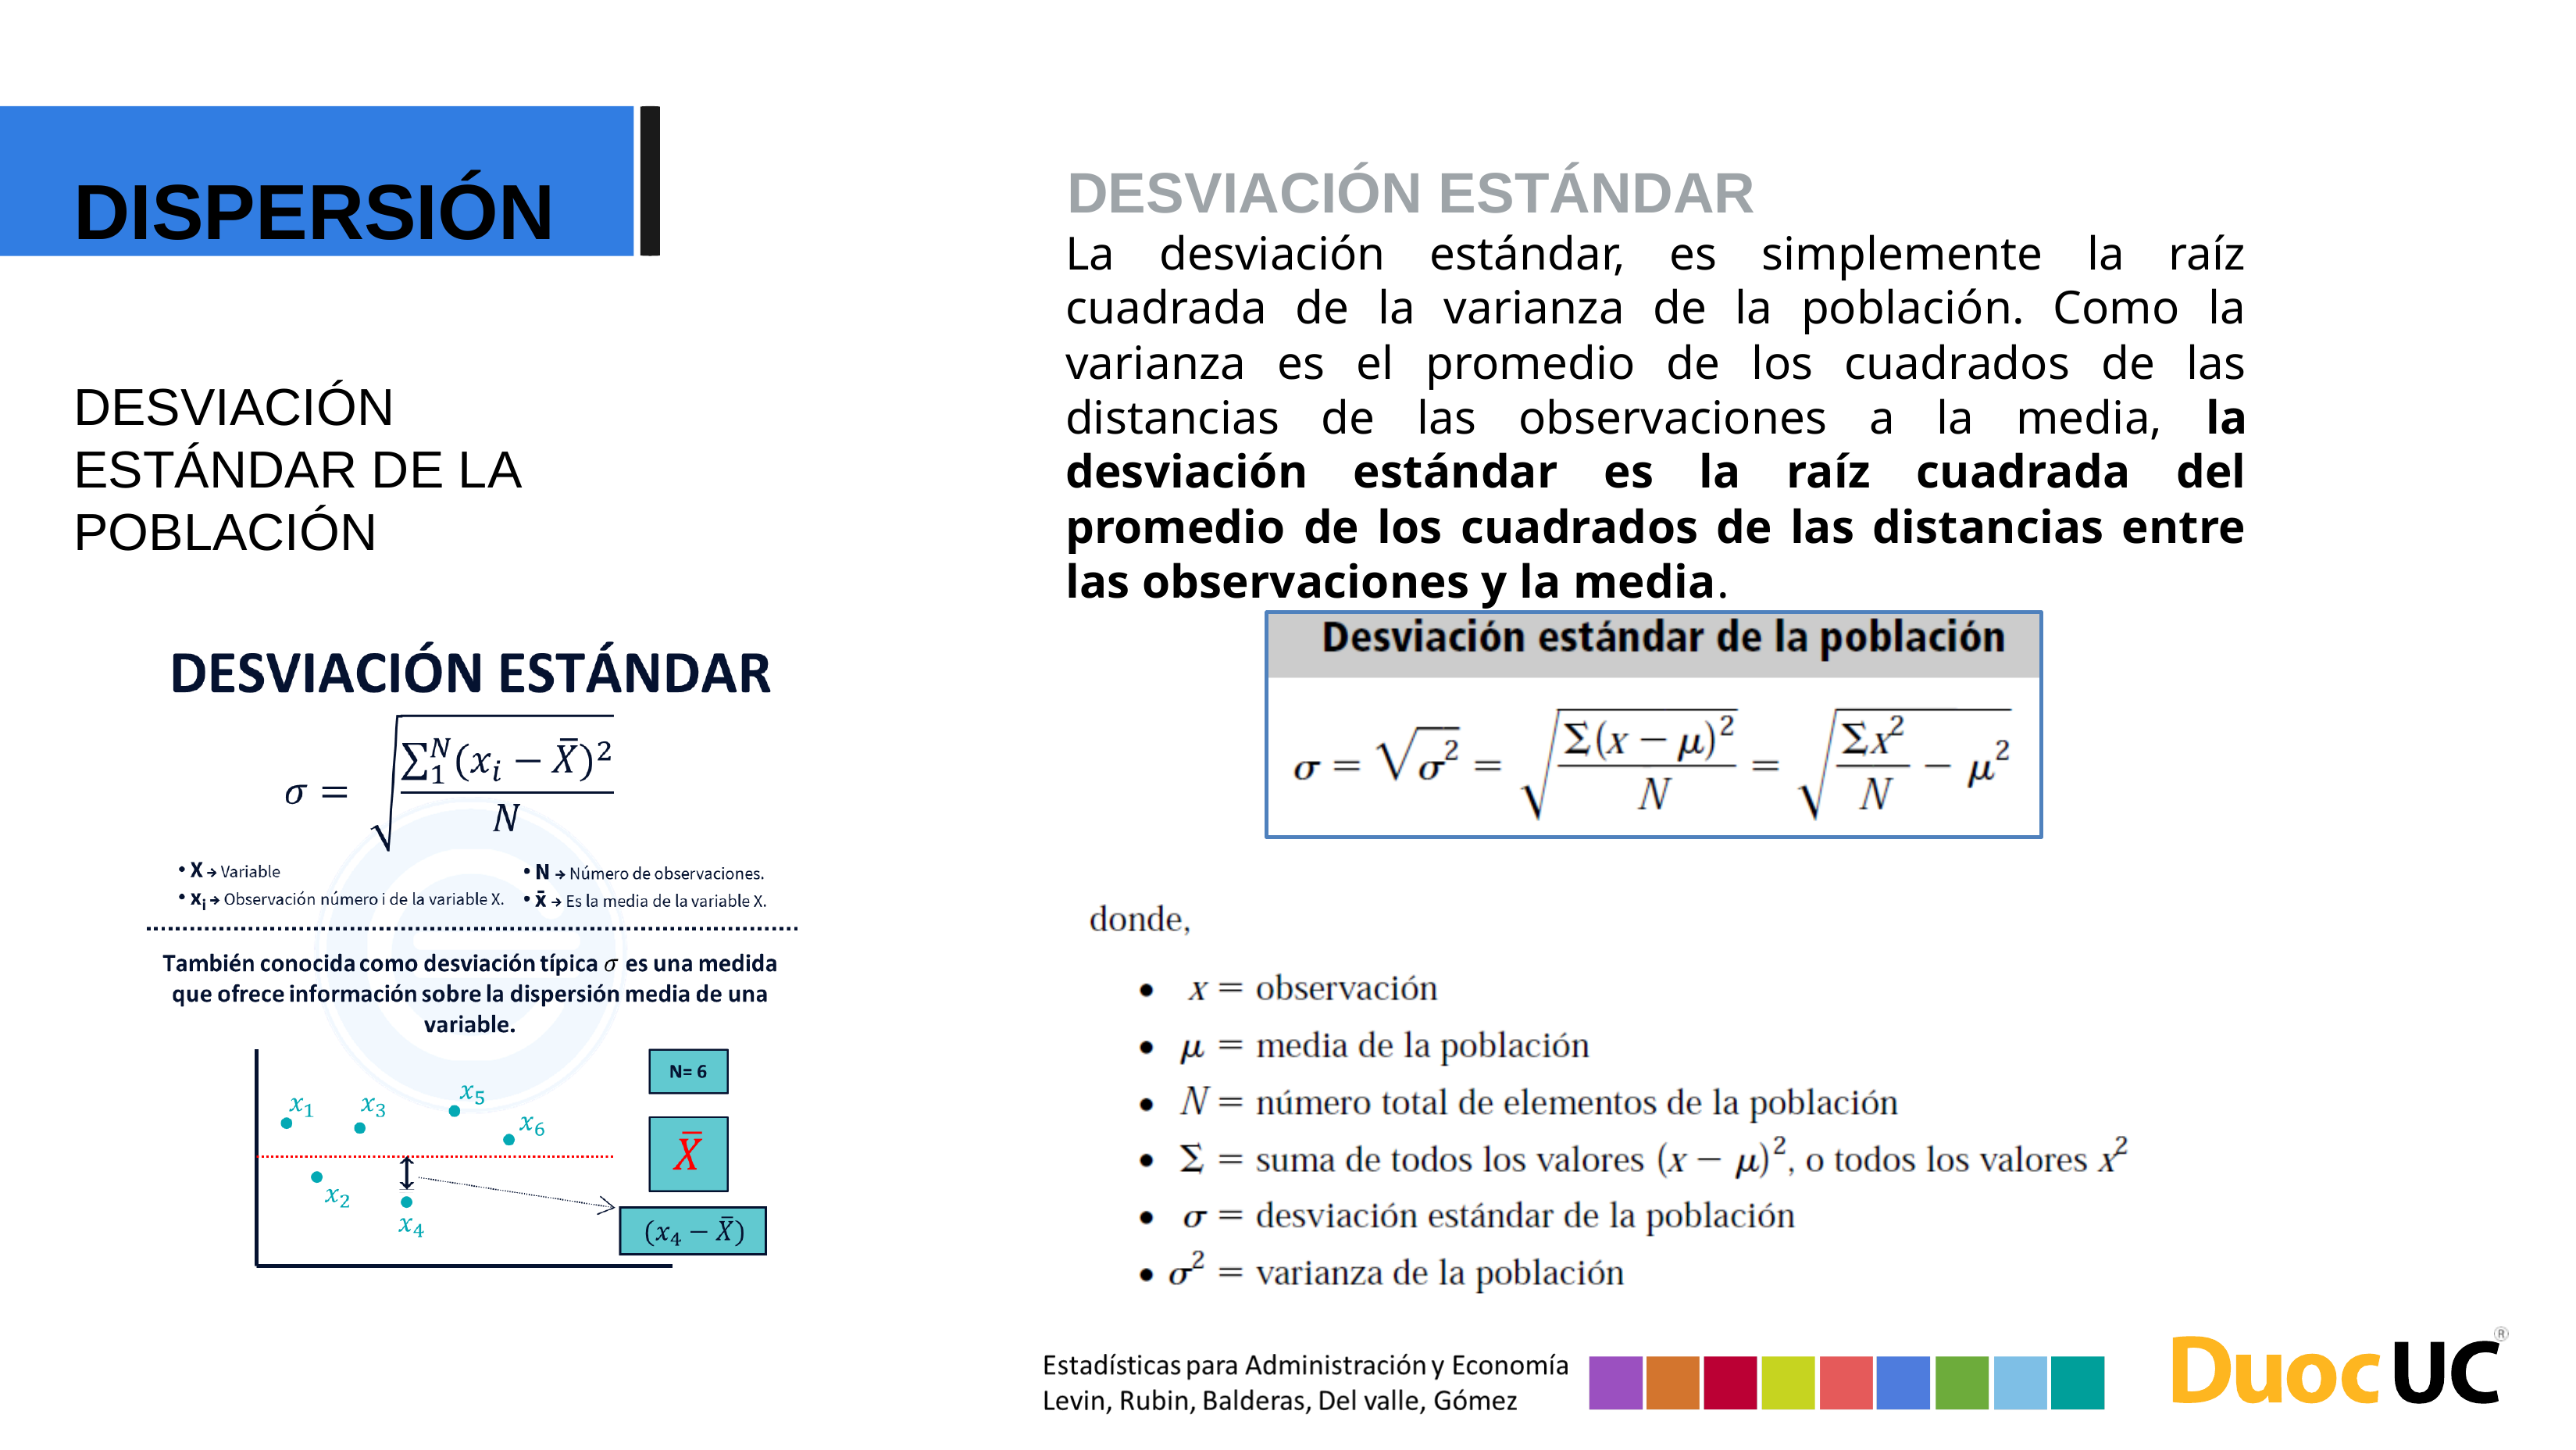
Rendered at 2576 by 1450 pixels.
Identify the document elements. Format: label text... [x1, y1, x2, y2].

text_box DESVIACIÓN ESTÁNDAR La desviación estándar, es simplemente la raíz cuadrada de la varianza de la población. Como la varianza es el promedio de los cuadrados de las distancias de las observaciones a la media, la desviación estándar es la raíz cuadrada del promedio de los cuadrados de las distancias entre las observaciones y la media. [1065, 144, 2248, 607]
list DESVIACIÓN ESTÁNDAR DE LA POBLACIÓN [73, 373, 630, 562]
picture [1268, 613, 2040, 836]
list DISPERSIÓN [73, 161, 630, 256]
picture [142, 625, 797, 1286]
picture [1024, 1327, 2121, 1437]
picture [2494, 1327, 2509, 1341]
picture [1067, 895, 2148, 1304]
